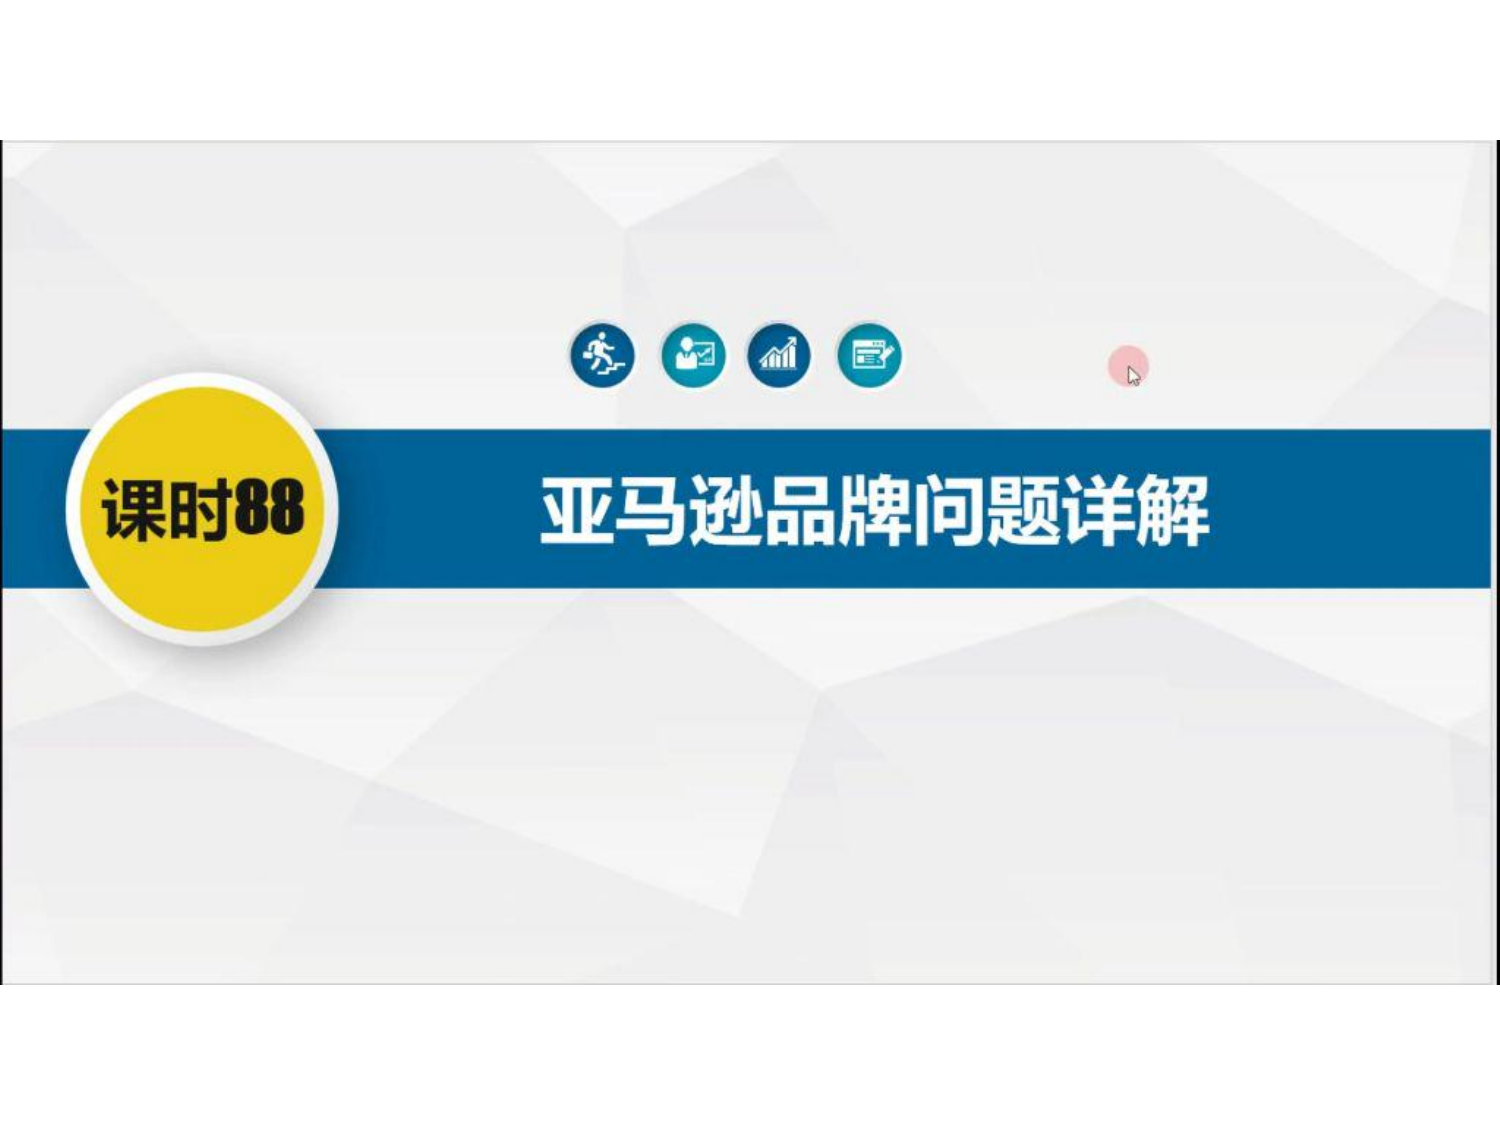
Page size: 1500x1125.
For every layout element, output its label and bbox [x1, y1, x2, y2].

picture [0, 140, 1500, 985]
